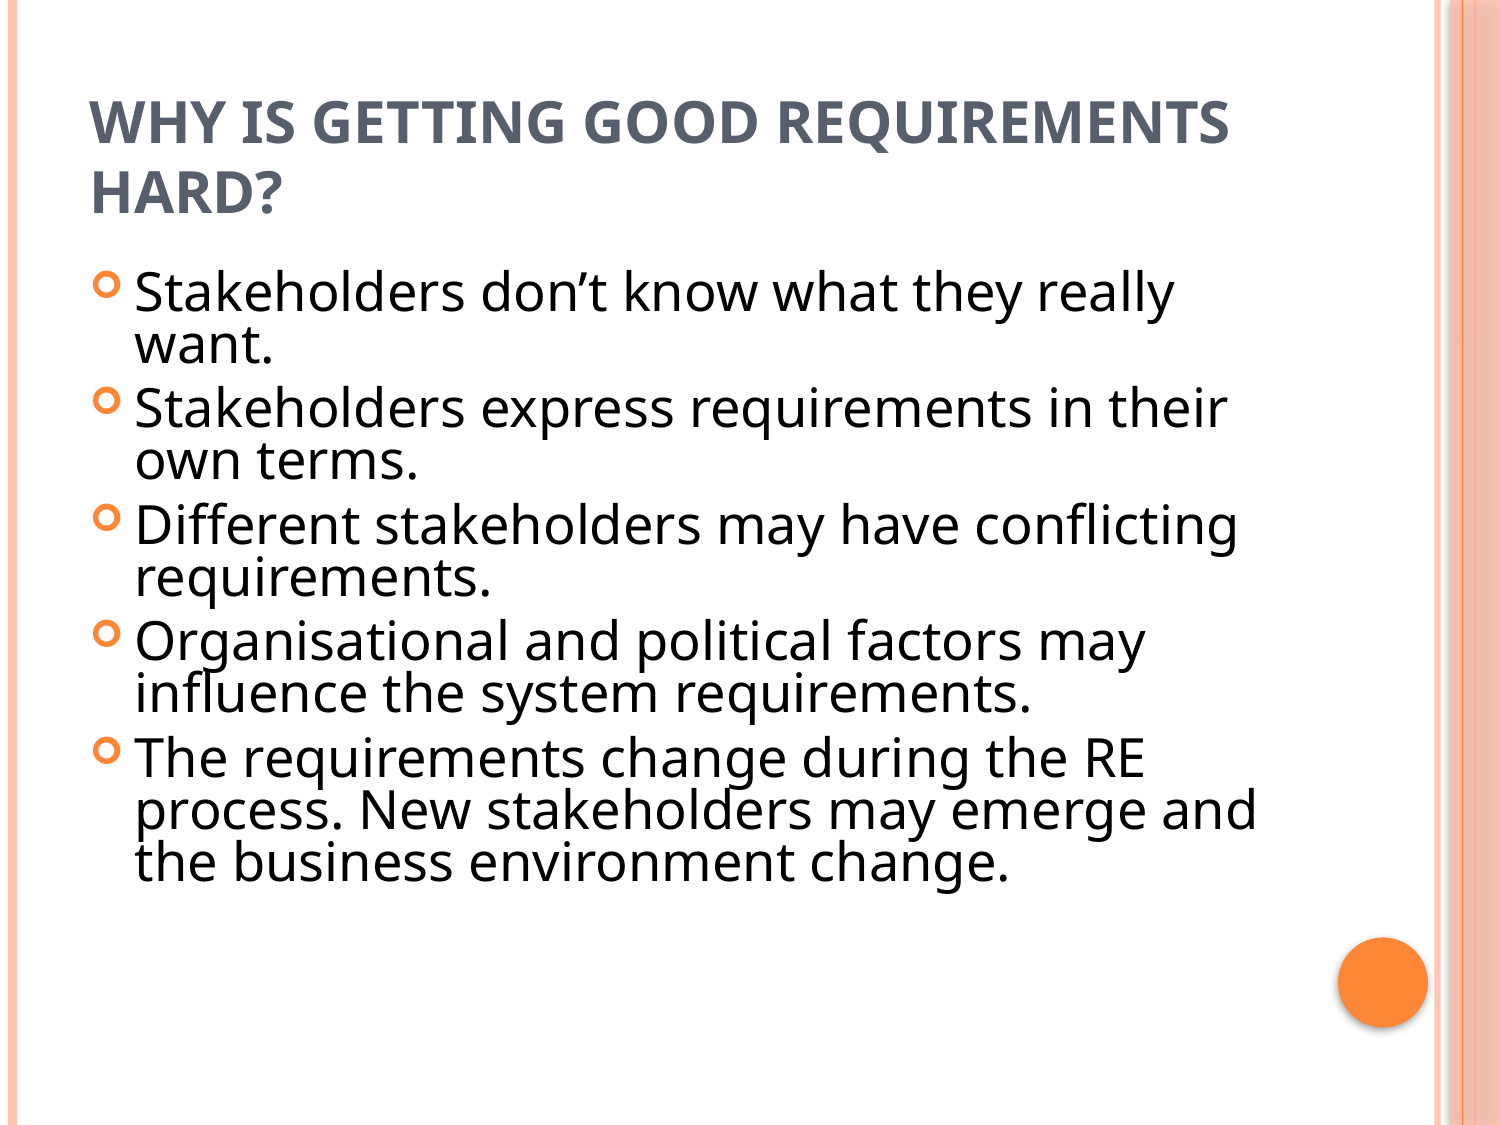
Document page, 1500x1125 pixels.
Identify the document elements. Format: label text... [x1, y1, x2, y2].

title Why is Getting Good Requirements Hard? [75, 45, 1300, 233]
list Stakeholders don’t know what they really want. Stakeholders express requirements in their own terms. Different stakeholders may have conflicting requirements. Organisational and political factors may influence the system requirements. The requirements change during the RE process. New stakeholders may emerge and the business environment change. [75, 262, 1300, 1062]
